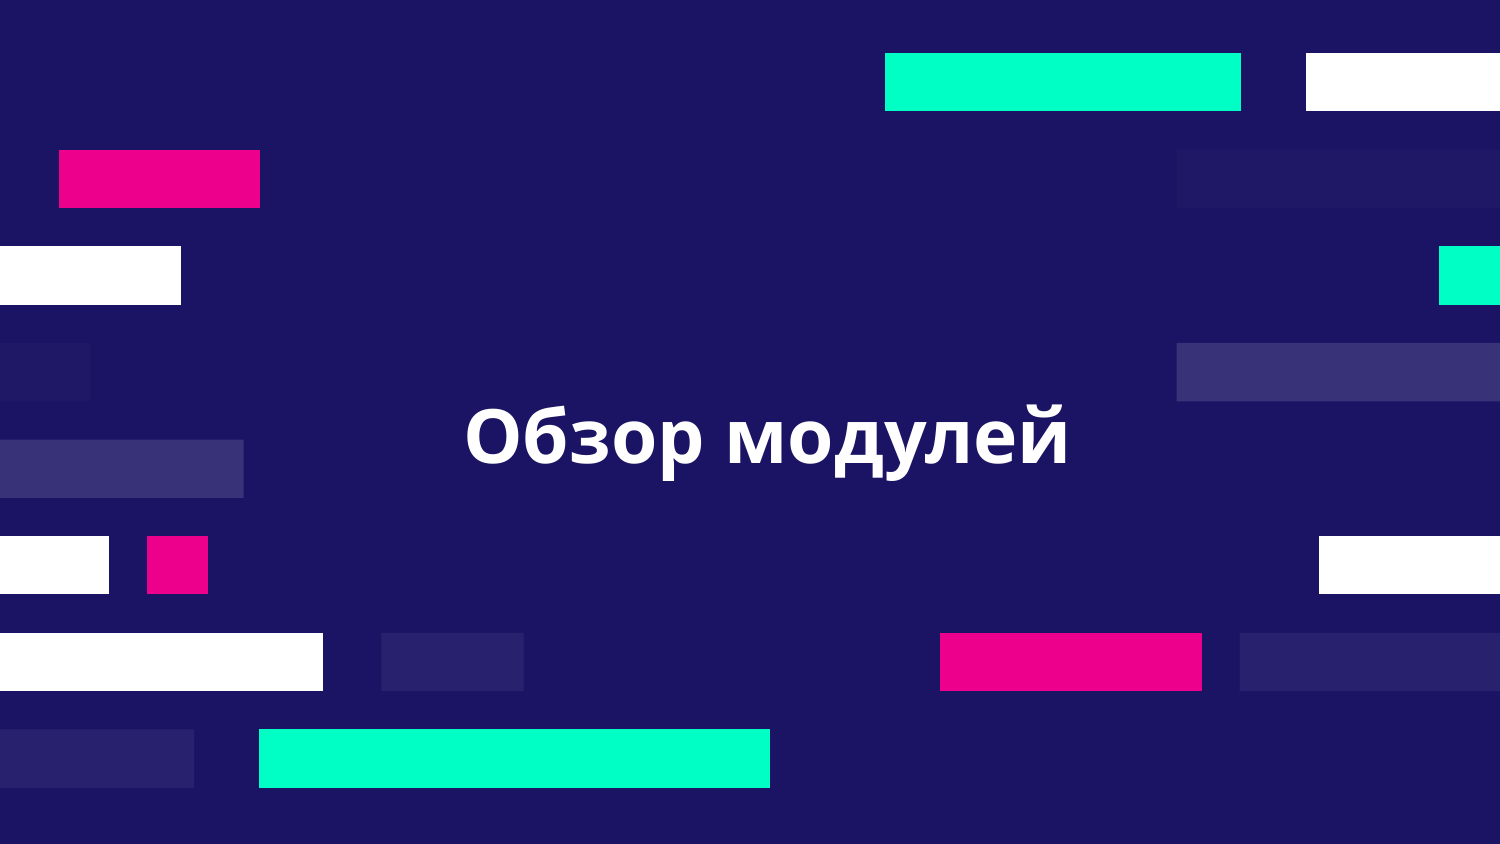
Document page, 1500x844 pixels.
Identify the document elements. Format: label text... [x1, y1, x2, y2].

title Обзор модулей [76, 396, 1459, 470]
